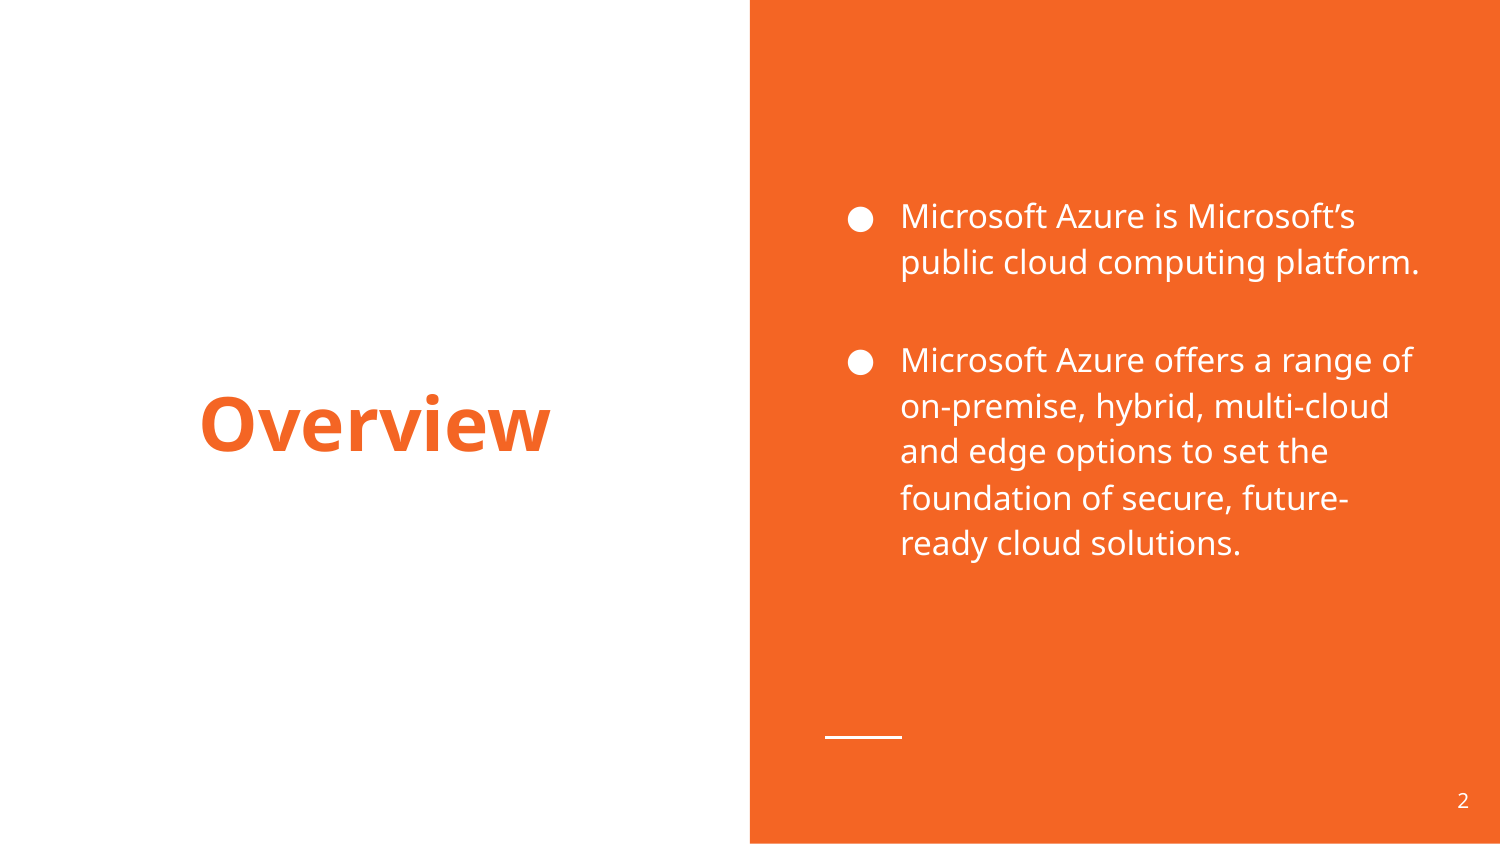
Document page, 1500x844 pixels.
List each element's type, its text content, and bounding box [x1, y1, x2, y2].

list Microsoft Azure is Microsoft’s public cloud computing platform. Microsoft Azure offers a range of on-premise, hybrid, multi-cloud and edge options to set the foundation of secure, future-ready cloud solutions. [810, 118, 1440, 725]
slide_number ‹#› [1394, 769, 1484, 834]
title Overview [43, 313, 708, 530]
